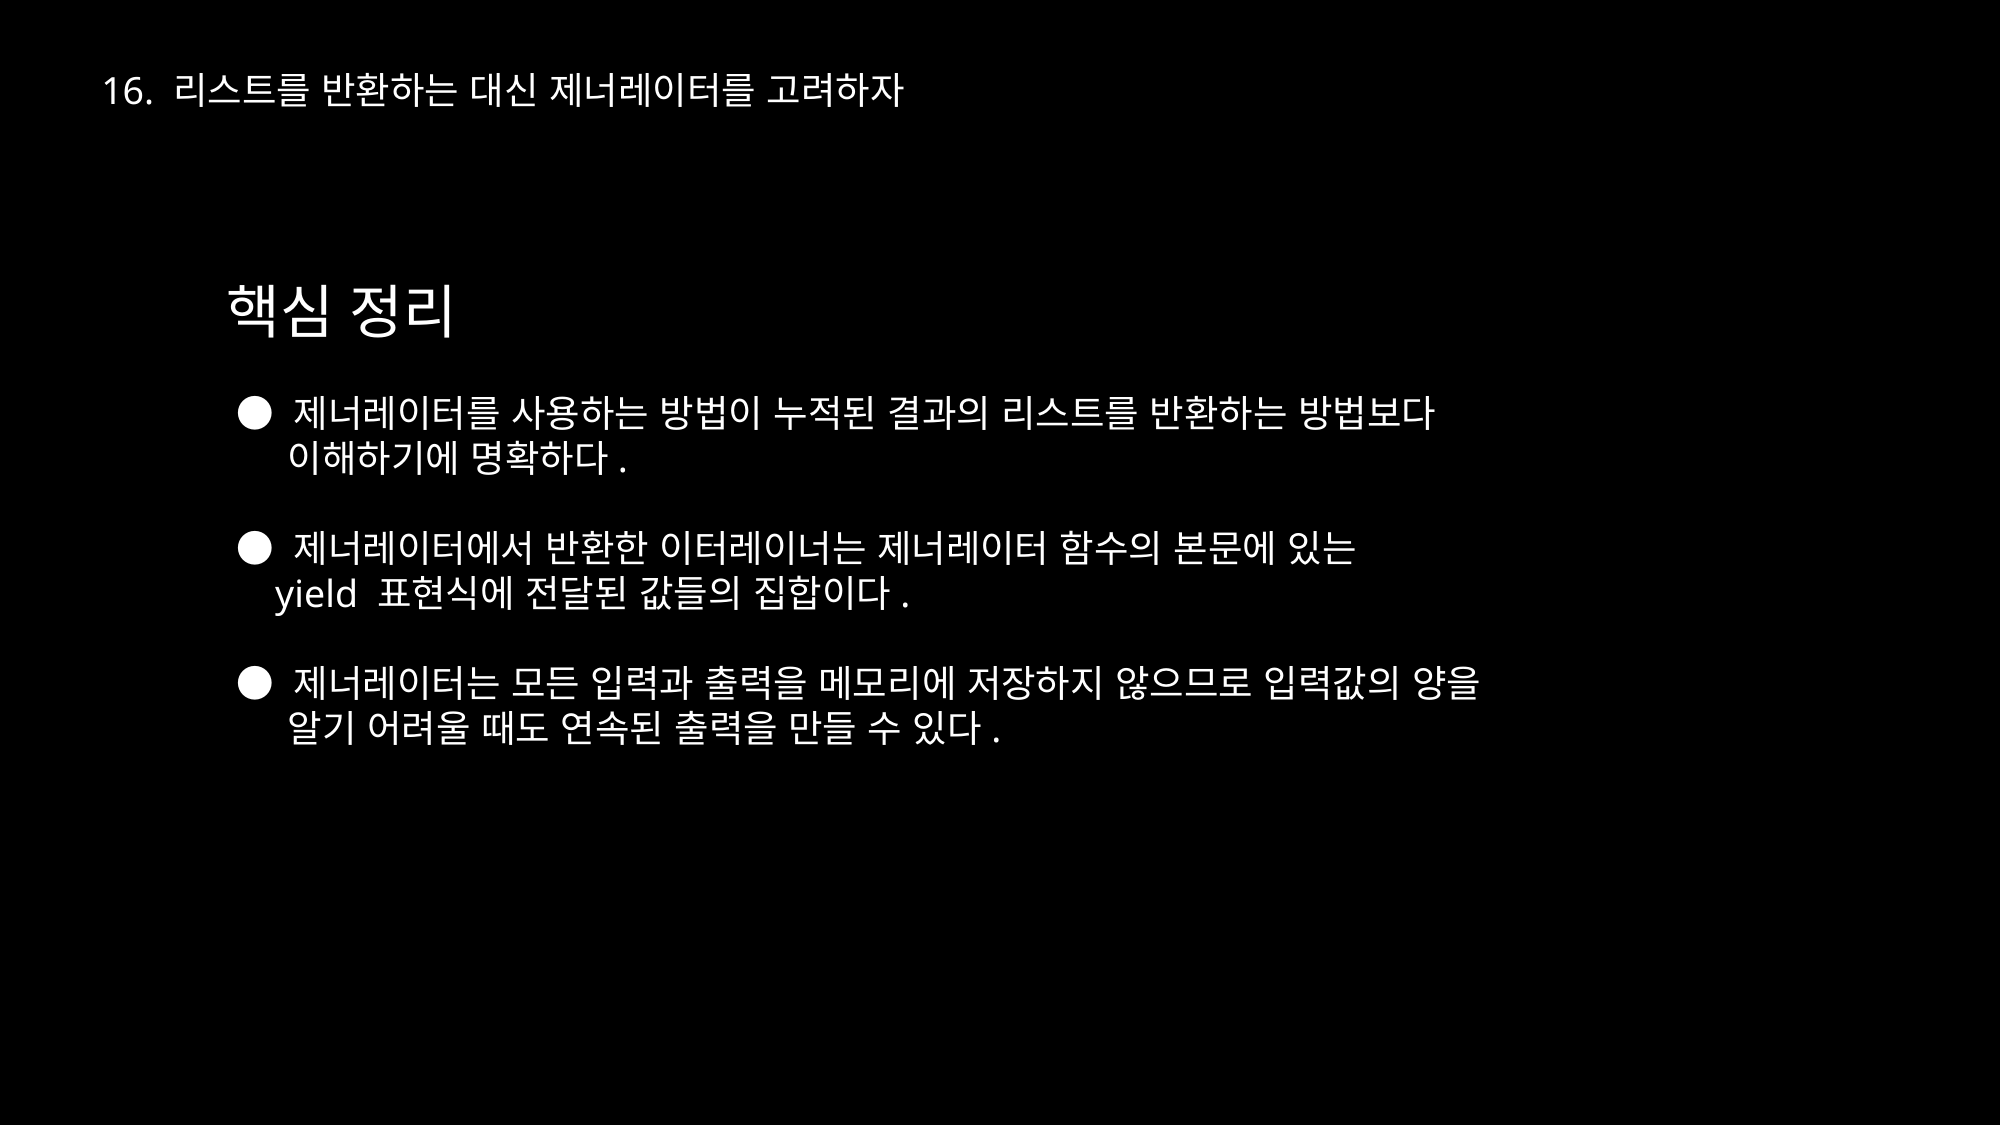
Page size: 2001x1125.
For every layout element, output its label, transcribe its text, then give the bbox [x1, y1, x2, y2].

text_box 핵심 정리 ● 제너레이터를 사용하는 방법이 누적된 결과의 리스트를 반환하는 방법보다 이해하기에 명확하다. ● 제너레이터에서 반환한 이터레이너는 제너레이터 함수의 본문에 있는 yield 표현식에 전달된 값들의 집합이다. ● 제너레이터는 모든 입력과 출력을 메모리에 저장하지 않으므로 입력값의 양을 알기 어려울 때도 연속된 출력을 만들 수 있다. [211, 267, 1817, 758]
text_box 16. 리스트를 반환하는 대신 제너레이터를 고려하자 [86, 59, 1117, 120]
